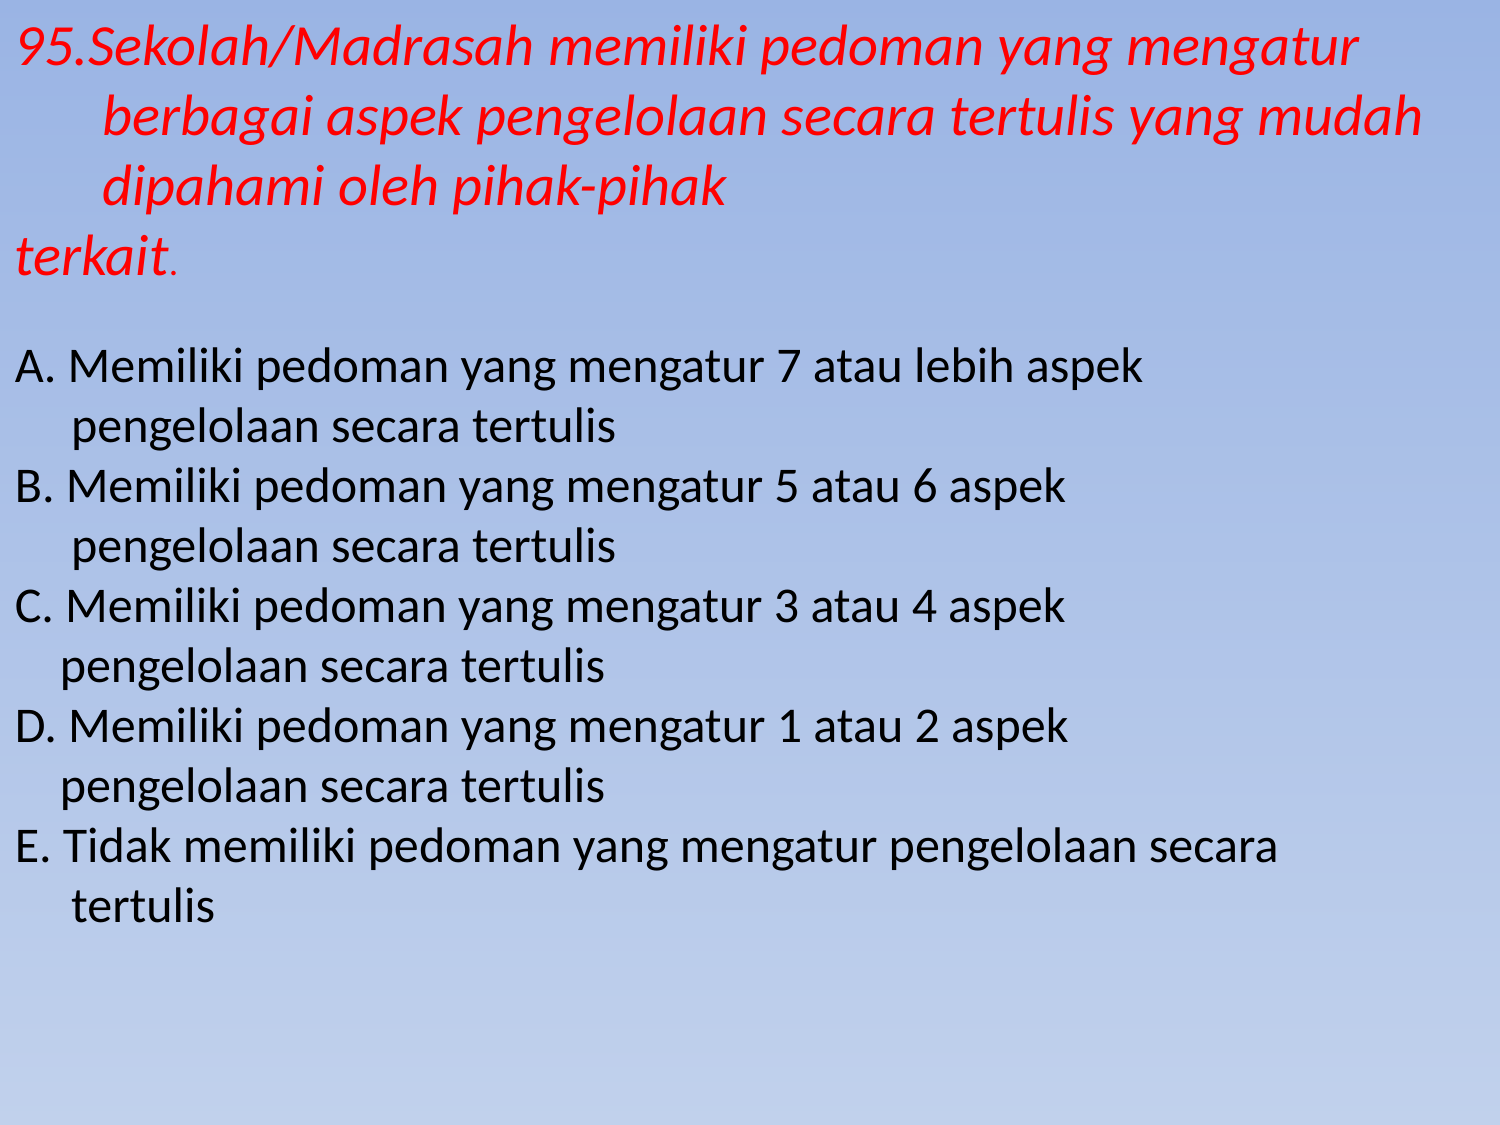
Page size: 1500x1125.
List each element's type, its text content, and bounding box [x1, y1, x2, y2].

text_box 95.Sekolah/Madrasah memiliki pedoman yang mengatur berbagai aspek pengelolaan secara tertulis yang mudah dipahami oleh pihak-pihak terkait. A. Memiliki pedoman yang mengatur 7 atau lebih aspek pengelolaan secara tertulis B. Memiliki pedoman yang mengatur 5 atau 6 aspek pengelolaan secara tertulis C. Memiliki pedoman yang mengatur 3 atau 4 aspek pengelolaan secara tertulis D. Memiliki pedoman yang mengatur 1 atau 2 aspek pengelolaan secara tertulis E. Tidak memiliki pedoman yang mengatur pengelolaan secara tertulis [0, 0, 1500, 940]
